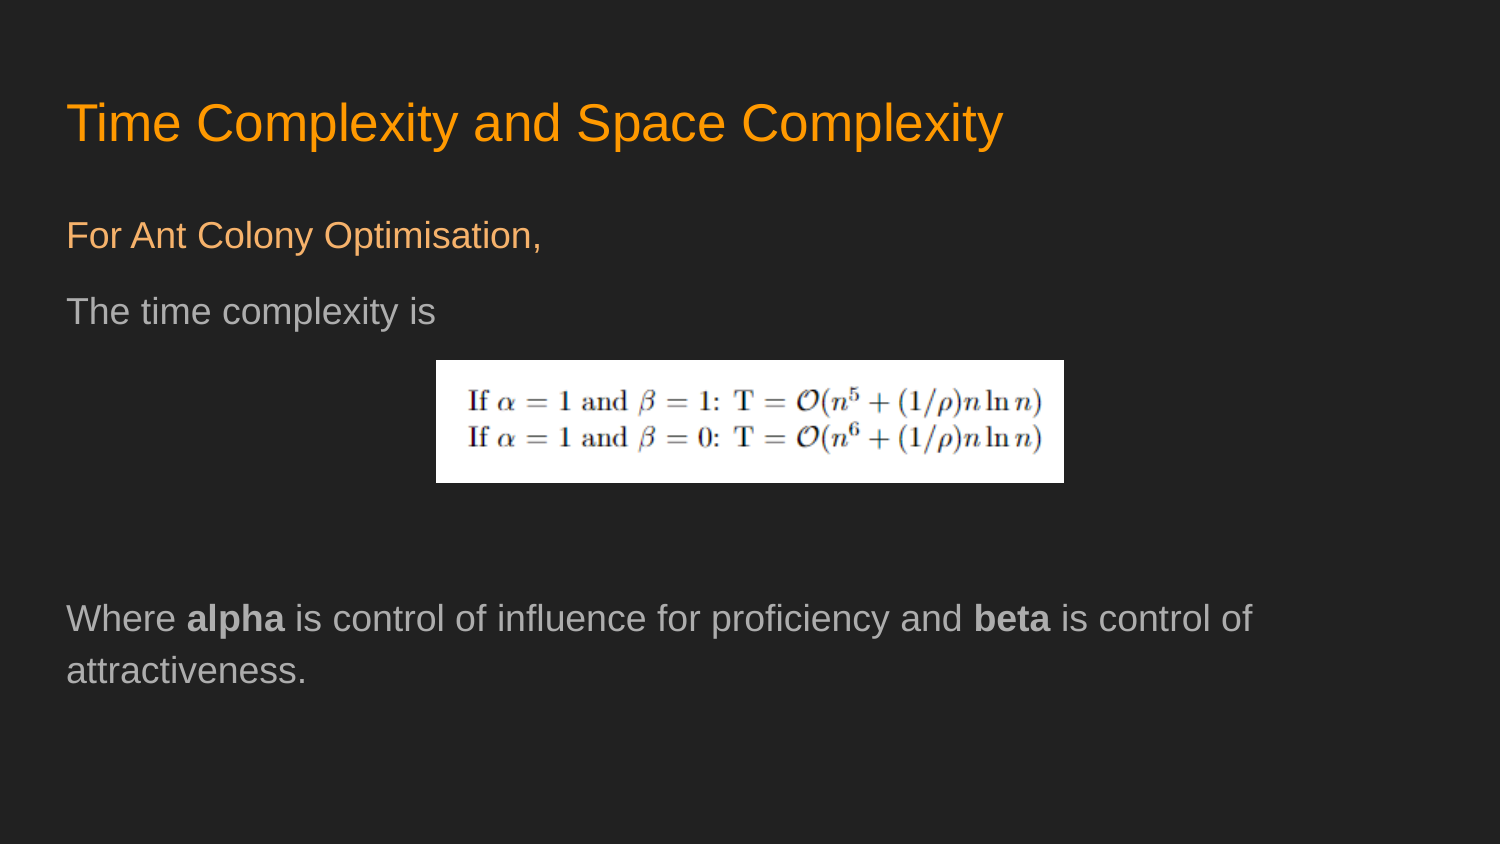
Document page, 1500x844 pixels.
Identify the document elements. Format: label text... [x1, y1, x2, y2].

picture [436, 360, 1064, 483]
title Time Complexity and Space Complexity [51, 72, 1449, 167]
list For Ant Colony Optimisation, The time complexity is Where alpha is control of influence for proficiency and beta is control of attractiveness. [51, 189, 1449, 750]
